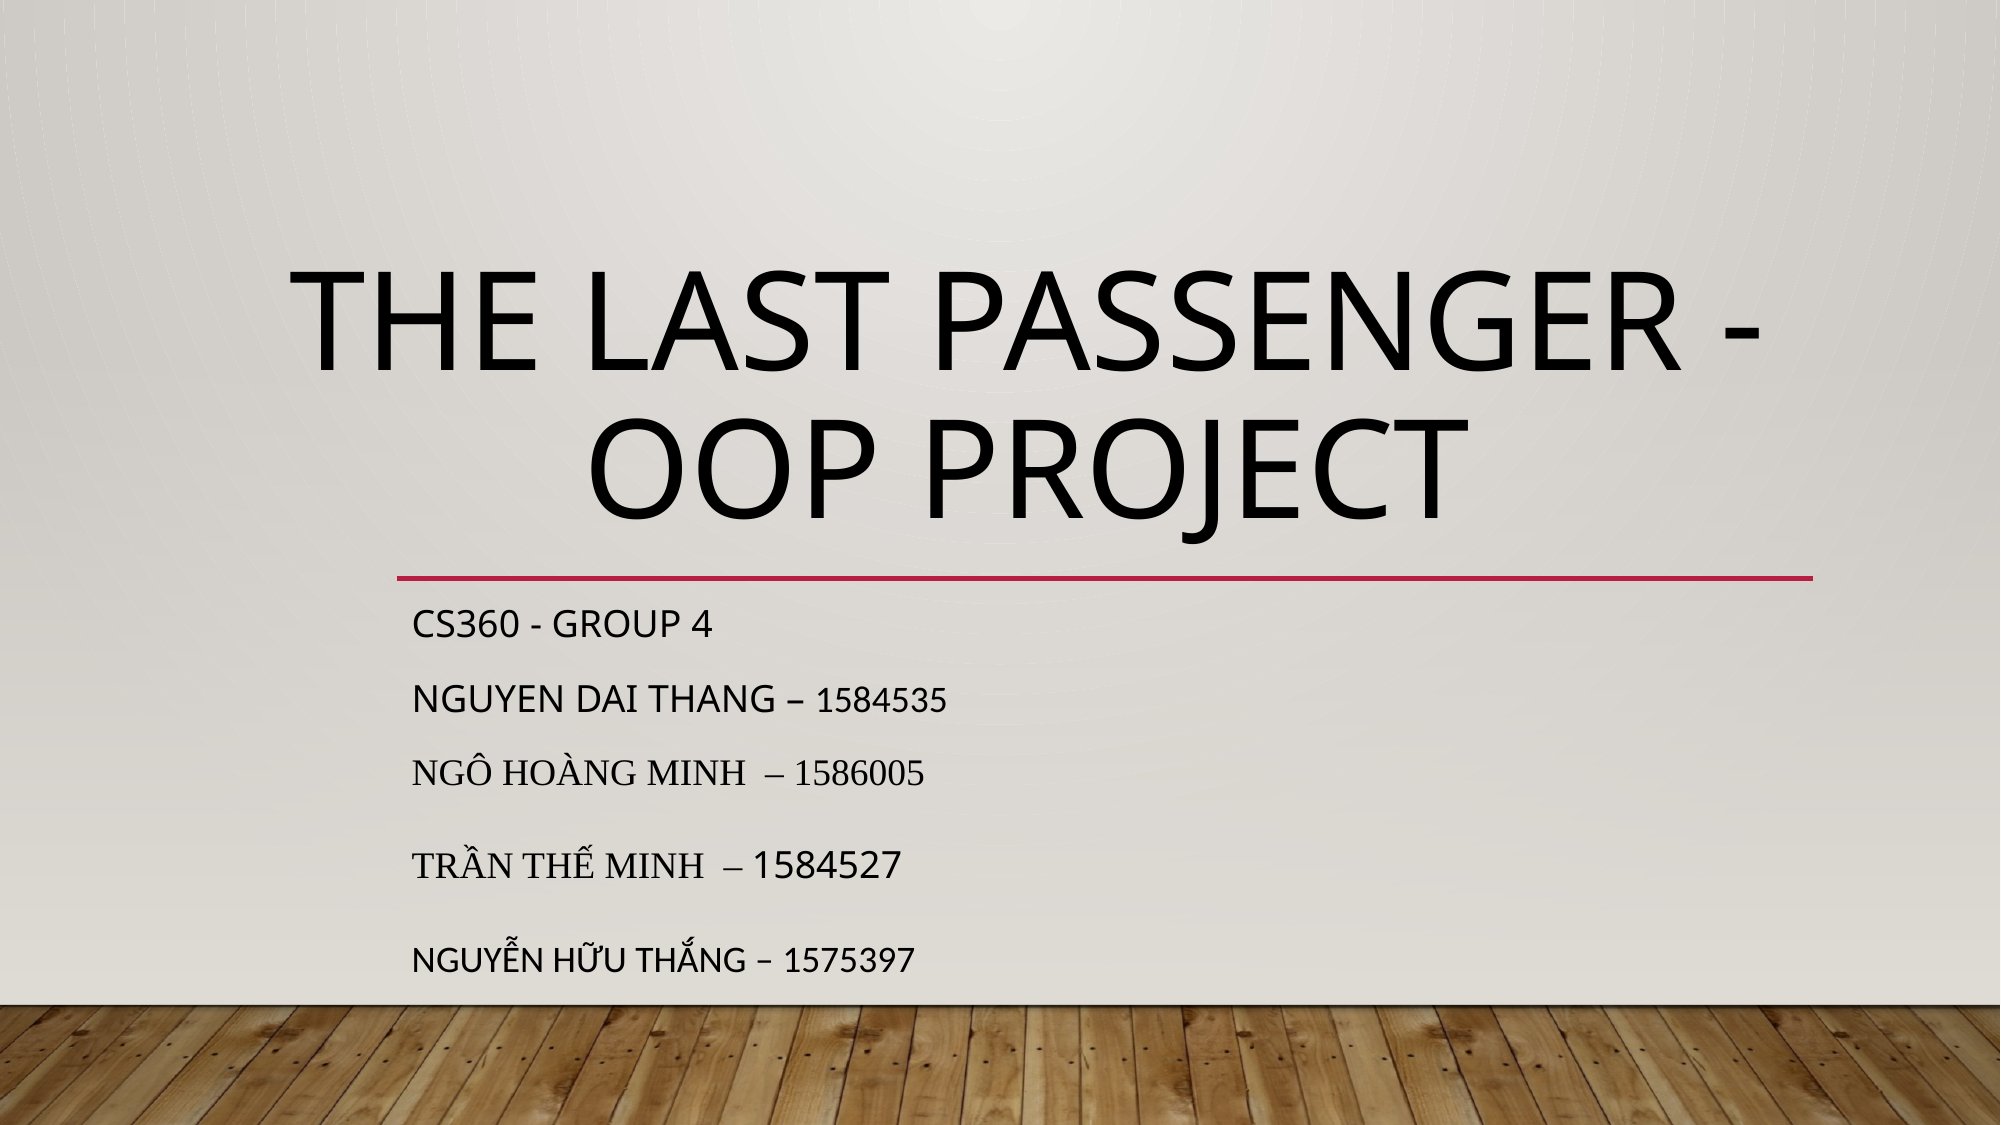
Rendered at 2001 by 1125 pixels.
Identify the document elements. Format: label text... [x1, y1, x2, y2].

picture [0, 1005, 2000, 1125]
title The last passenger -OOP Project [241, 131, 1814, 549]
subtitle CS360 - Group 4 Nguyen Dai Thang – 1584535 Ngô Hoàng Minh – 1586005 Trần Thế Minh – 1584527 Nguyễn Hữu Thắng – 1575397 [396, 576, 1814, 1009]
